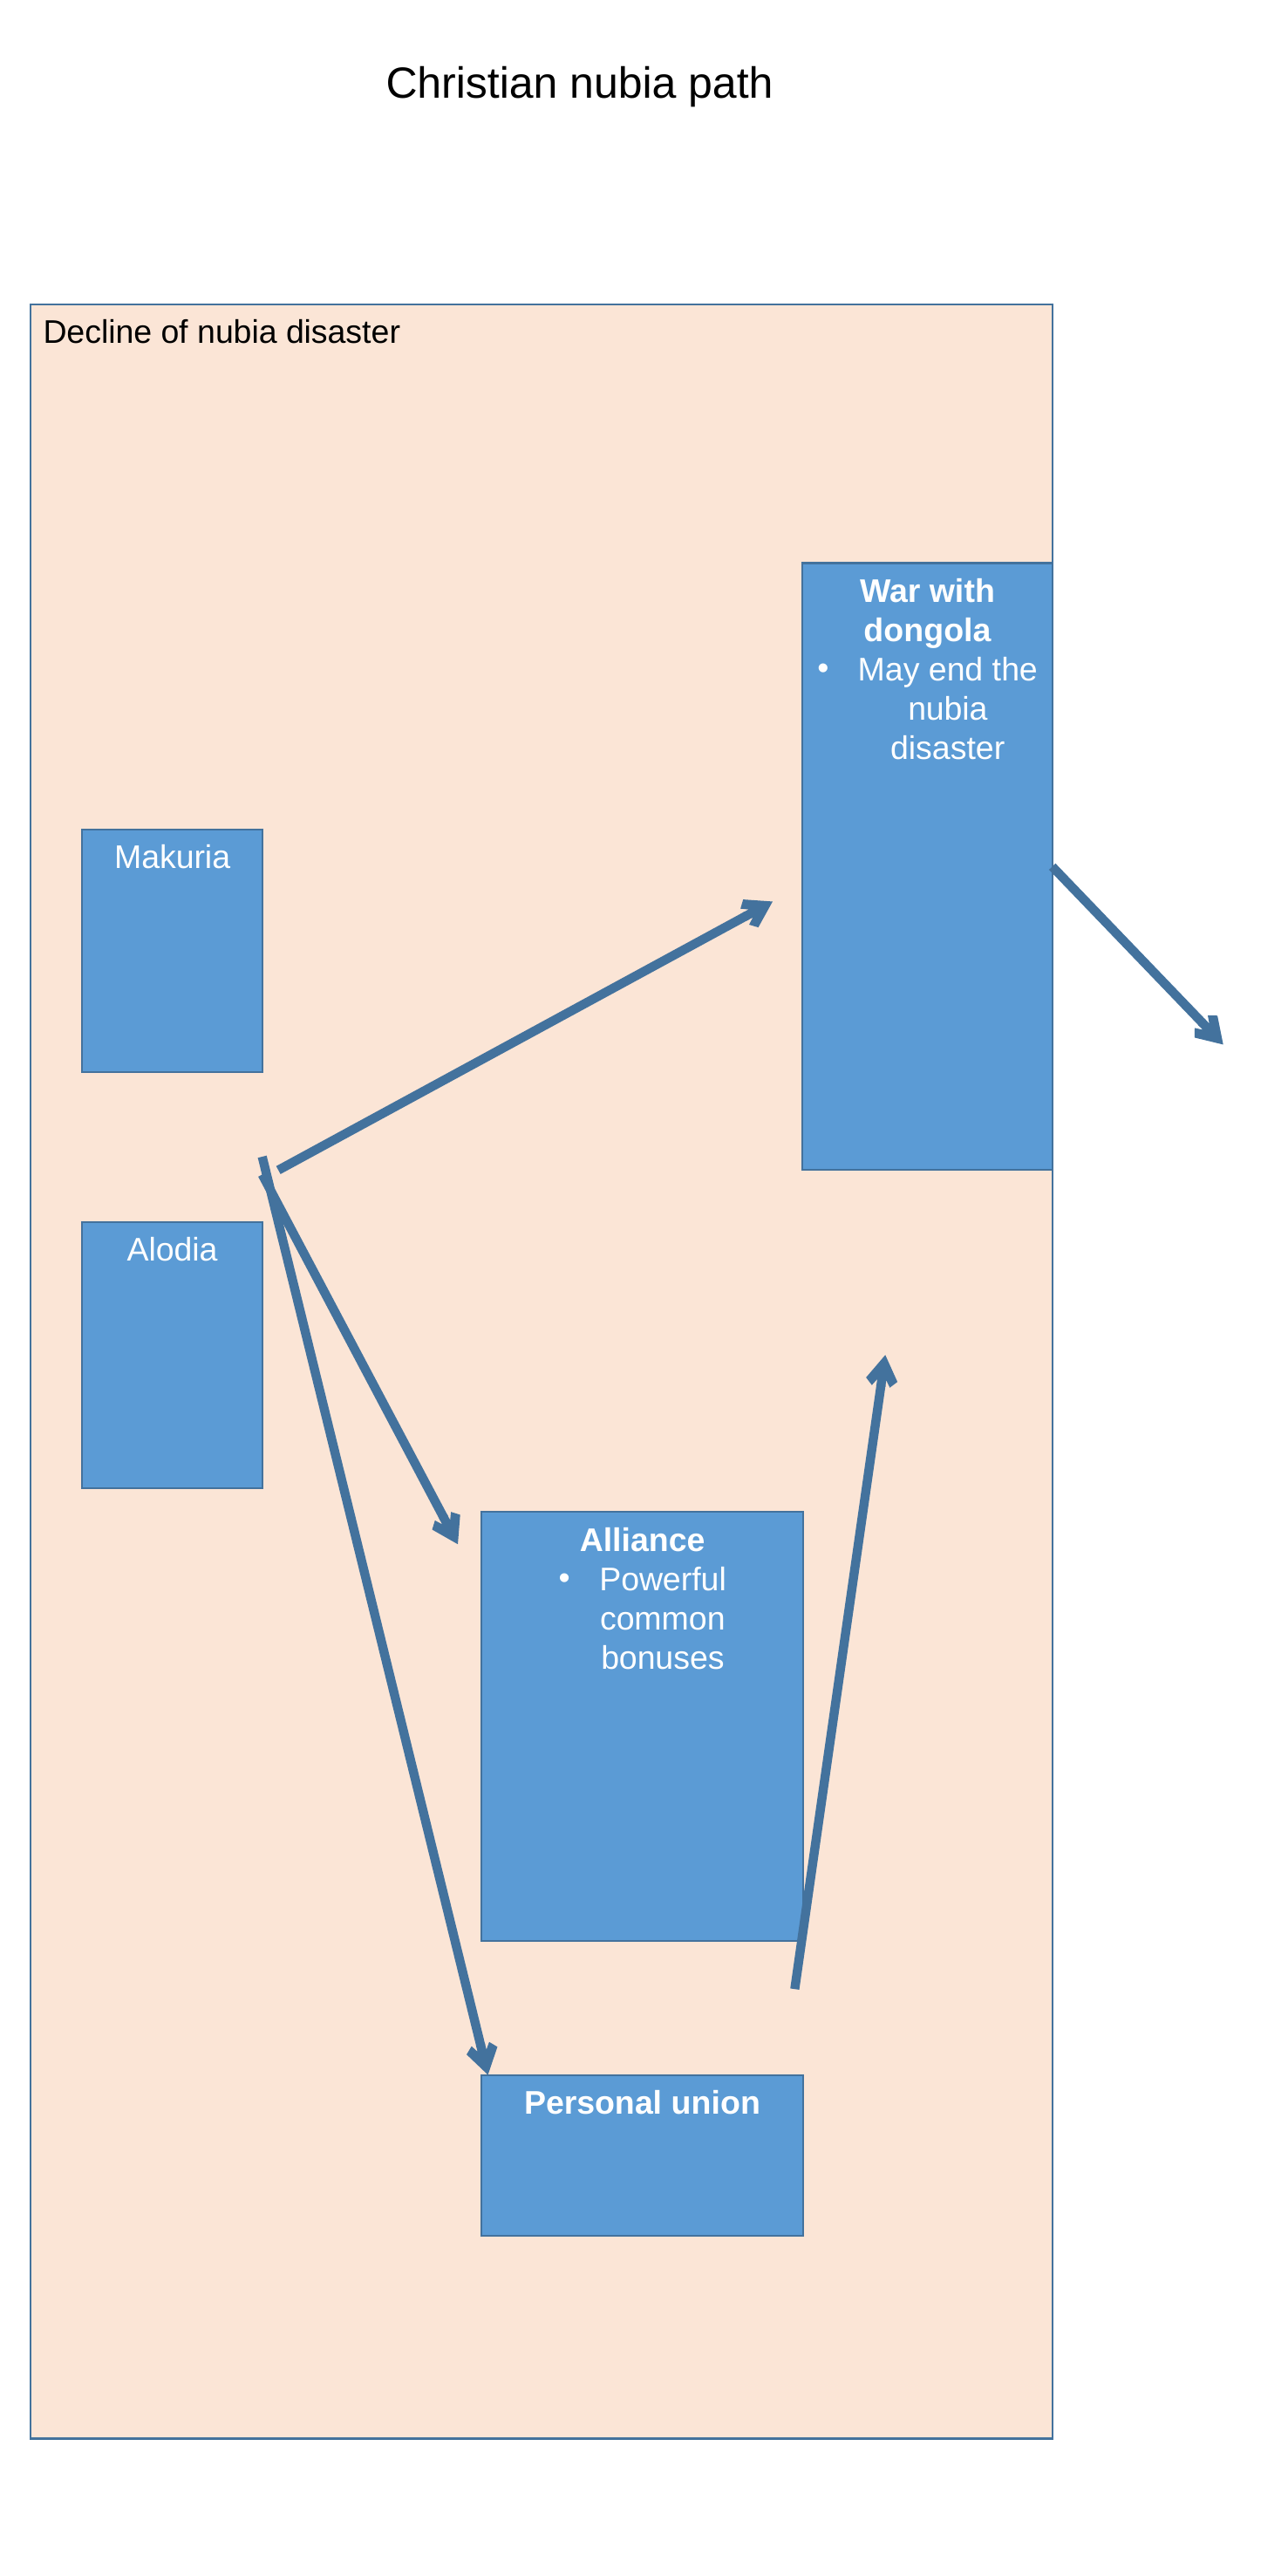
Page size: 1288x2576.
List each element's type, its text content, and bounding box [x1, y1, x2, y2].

text_box Christian nubia path [296, 47, 863, 113]
text_box Decline of nubia disaster [30, 304, 1053, 2440]
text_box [1052, 866, 1223, 1045]
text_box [278, 901, 773, 1171]
text_box Alliance Powerful common bonuses [491, 1511, 790, 1942]
text_box Personal union [480, 2074, 804, 2237]
text_box War with dongola May end the nubia disaster [801, 562, 1053, 1171]
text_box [262, 1178, 488, 2075]
text_box Makuria [81, 829, 263, 1073]
text_box Alodia [81, 1221, 256, 1489]
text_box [262, 1156, 274, 1174]
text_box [794, 1355, 886, 1990]
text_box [262, 1174, 458, 1545]
